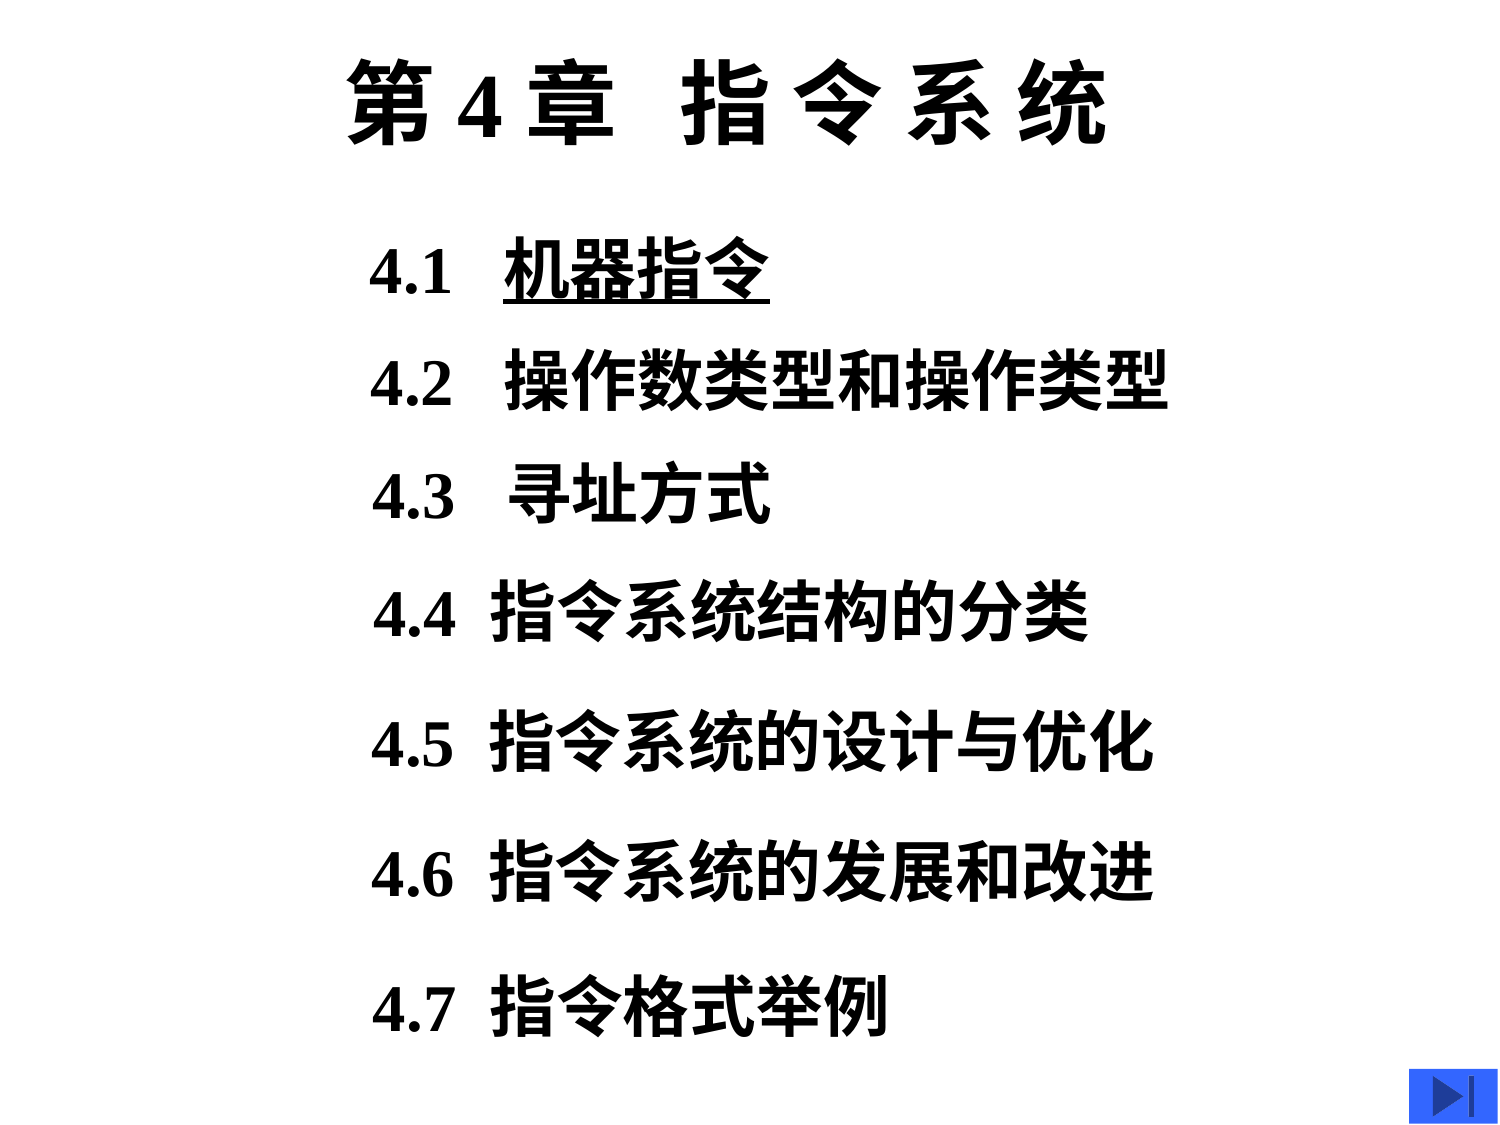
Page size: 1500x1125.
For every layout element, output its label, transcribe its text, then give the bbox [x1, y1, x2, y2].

title 第4章 指 令 系 统 [88, 7, 1364, 195]
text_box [359, 219, 1196, 1054]
text_box [1409, 1068, 1498, 1124]
